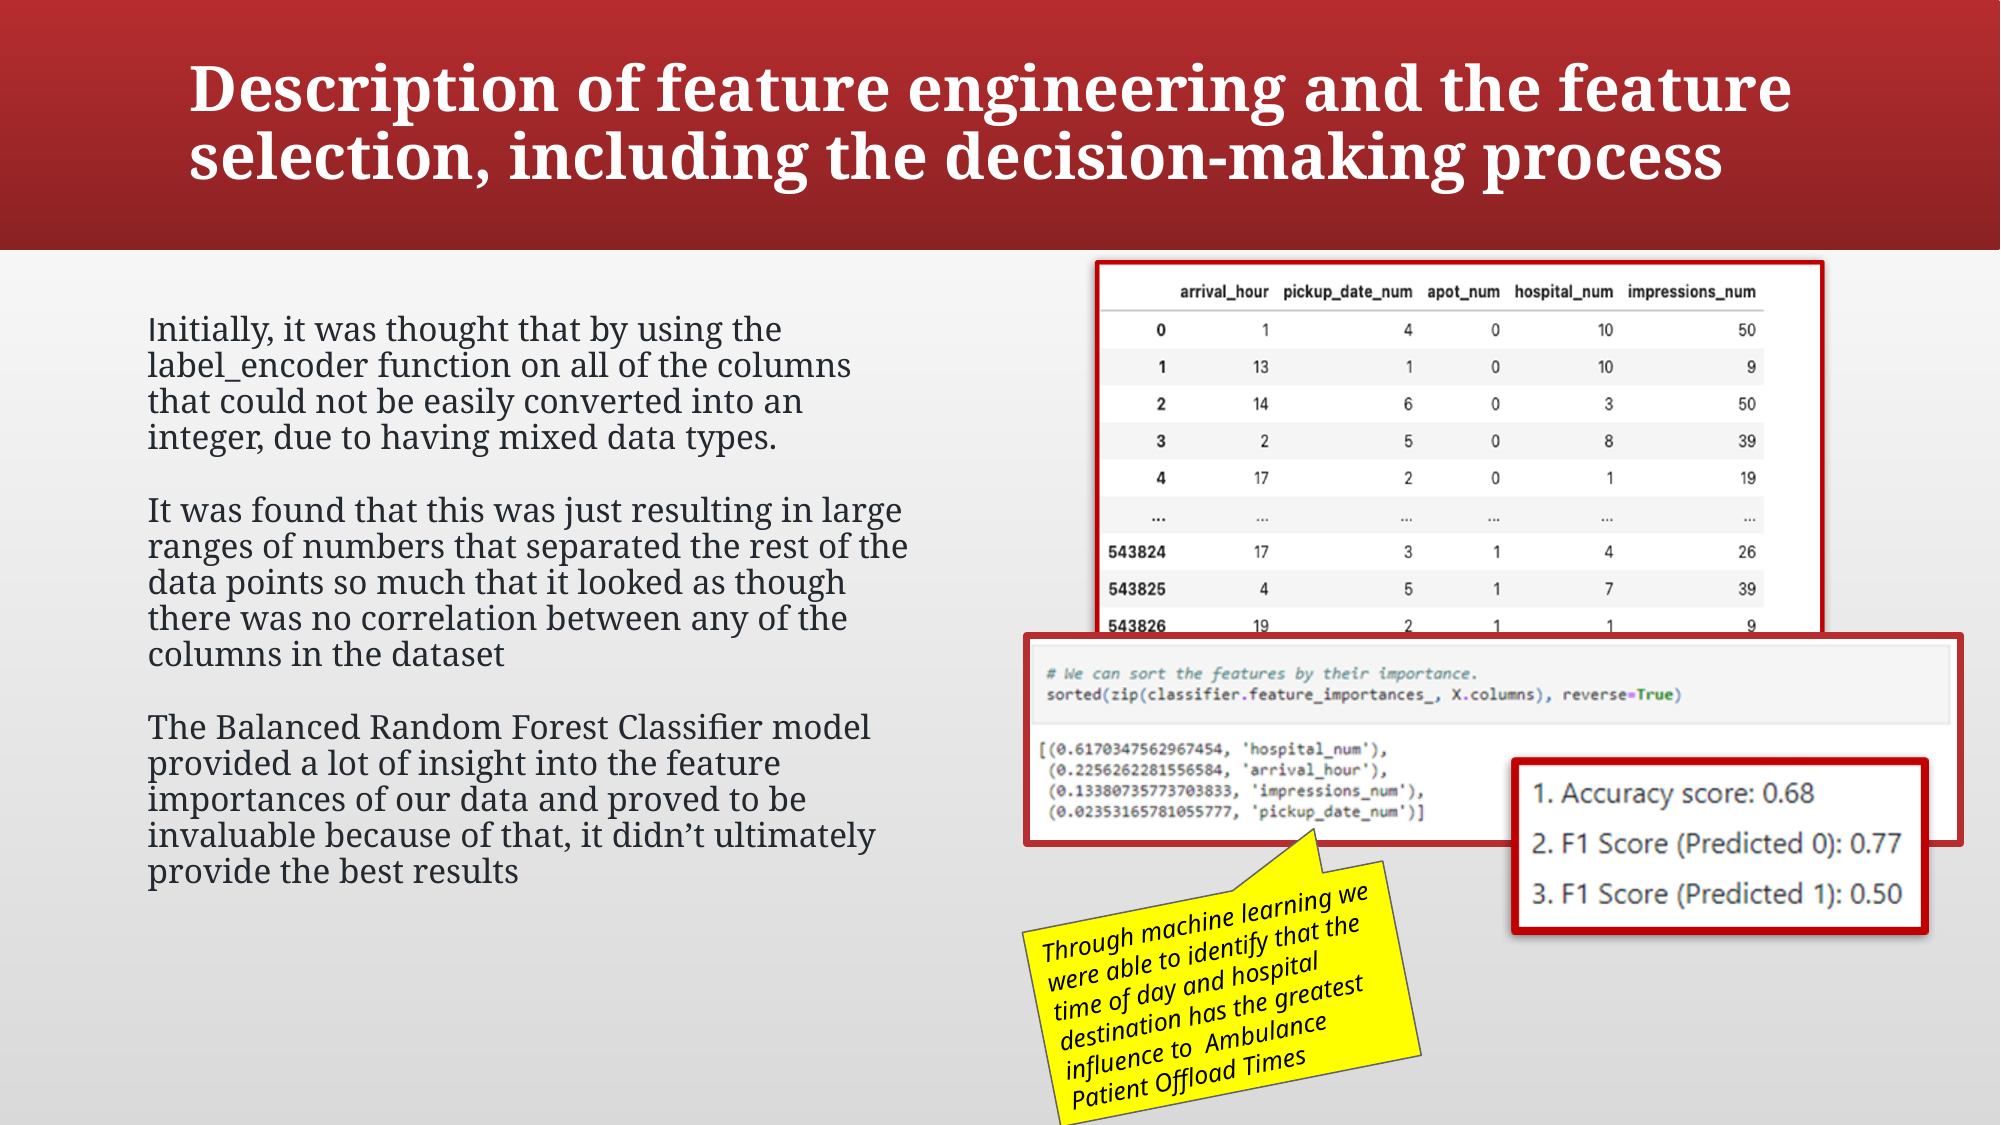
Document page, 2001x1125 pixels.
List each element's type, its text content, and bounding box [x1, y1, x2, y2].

title Description of feature engineering and the feature selection, including the decision-making process [174, 16, 1825, 234]
picture [1029, 259, 1958, 935]
text_box Initially, it was thought that by using the label_encoder function on all of the columns that could not be easily converted into an integer, due to having mixed data types. It was found that this was just resulting in large ranges of numbers that separated the rest of the data points so much that it looked as though there was no correlation between any of the columns in the dataset The Balanced Random Forest Classifier model provided a lot of insight into the feature importances of our data and proved to be invaluable because of that, it didn’t ultimately provide the best results [132, 297, 936, 941]
text_box Through machine learning we were able to identify that the time of day and hospital destination has the greatest influence to Ambulance Patient Offload Times [1022, 848, 1422, 1125]
